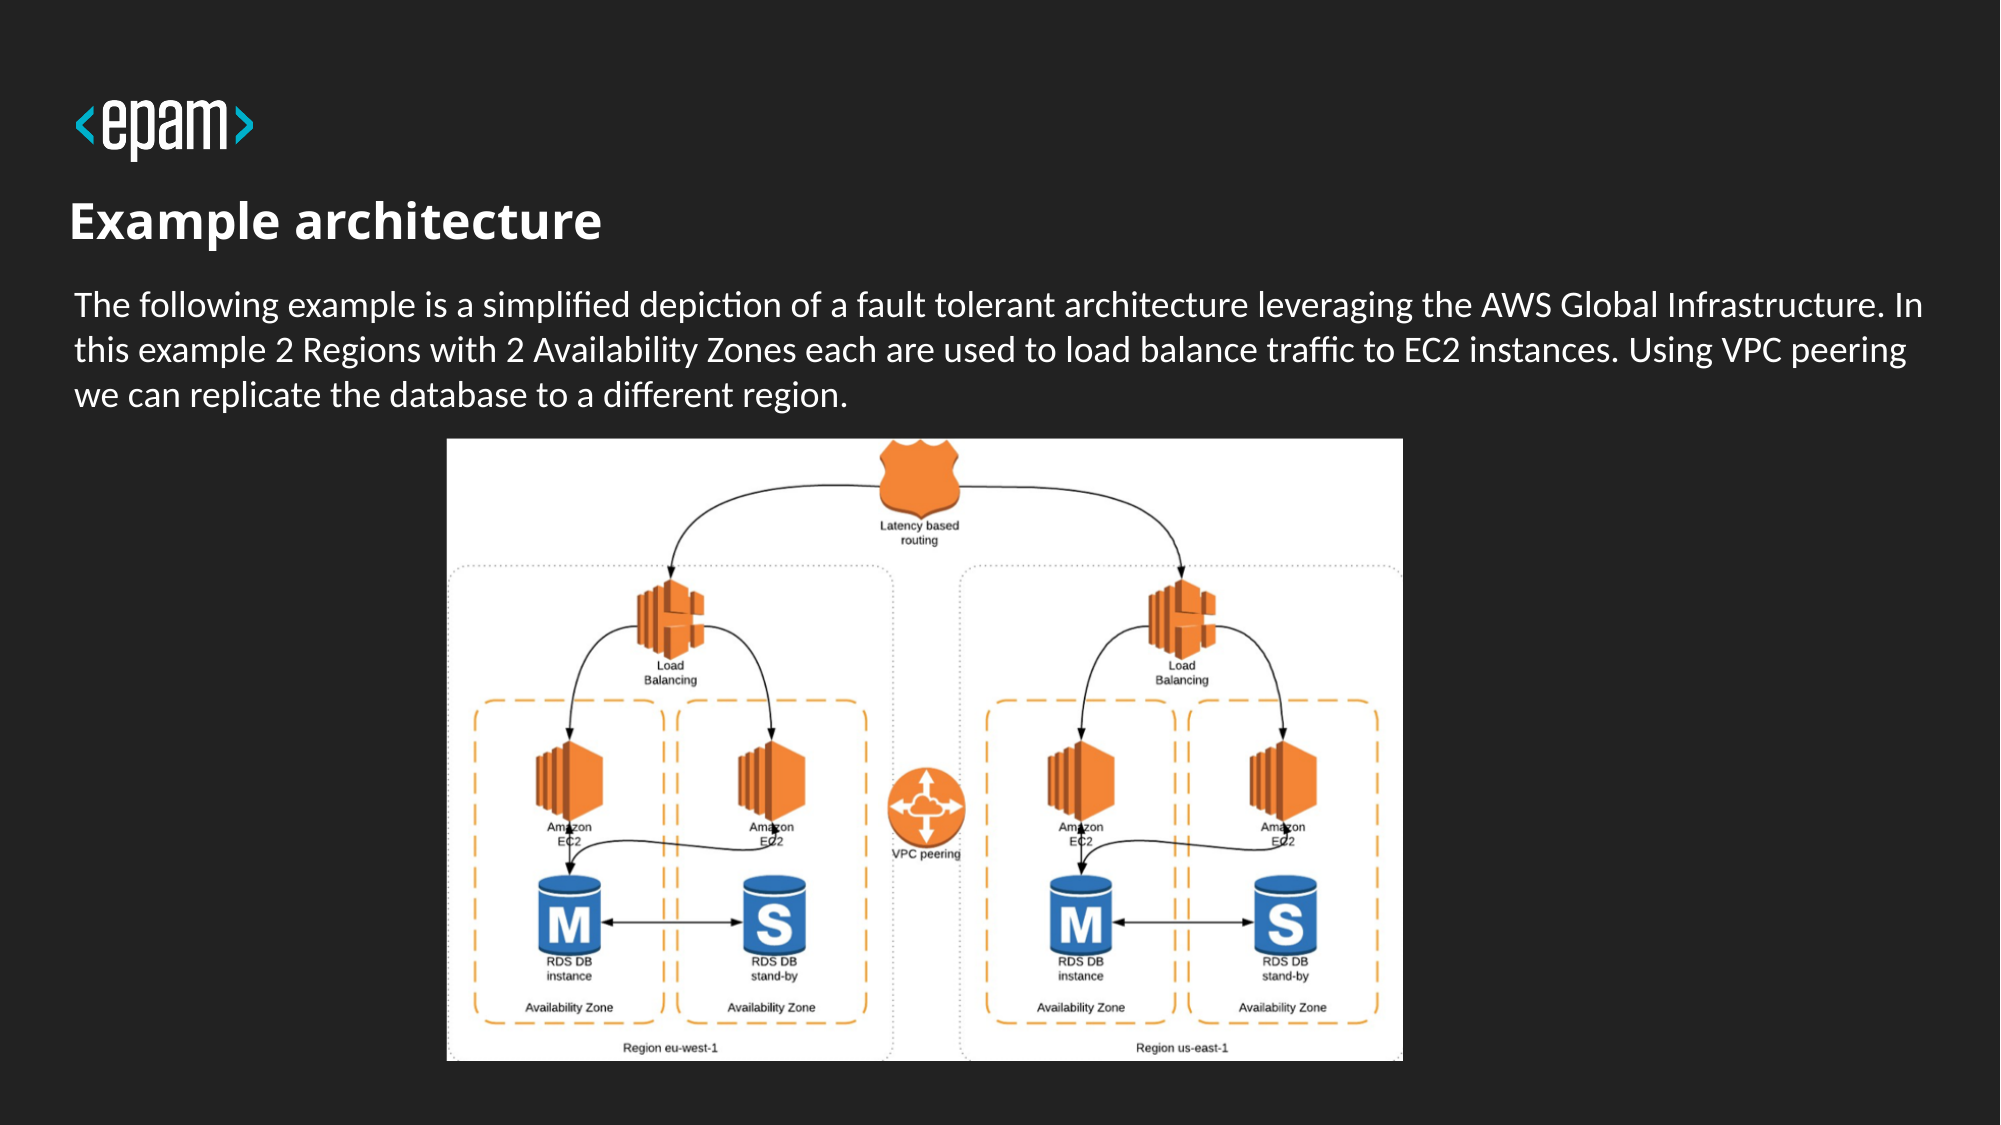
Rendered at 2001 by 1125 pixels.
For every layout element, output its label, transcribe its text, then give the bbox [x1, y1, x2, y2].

picture [446, 438, 1403, 1062]
text_box The following example is a simplified depiction of a fault tolerant architecture leveraging the AWS Global Infrastructure. In this example 2 Regions with 2 Availability Zones each are used to load balance traffic to EC2 instances. Using VPC peering we can replicate the database to a different region. [59, 272, 1941, 423]
title Example architecture [68, 189, 824, 272]
picture [76, 100, 253, 162]
